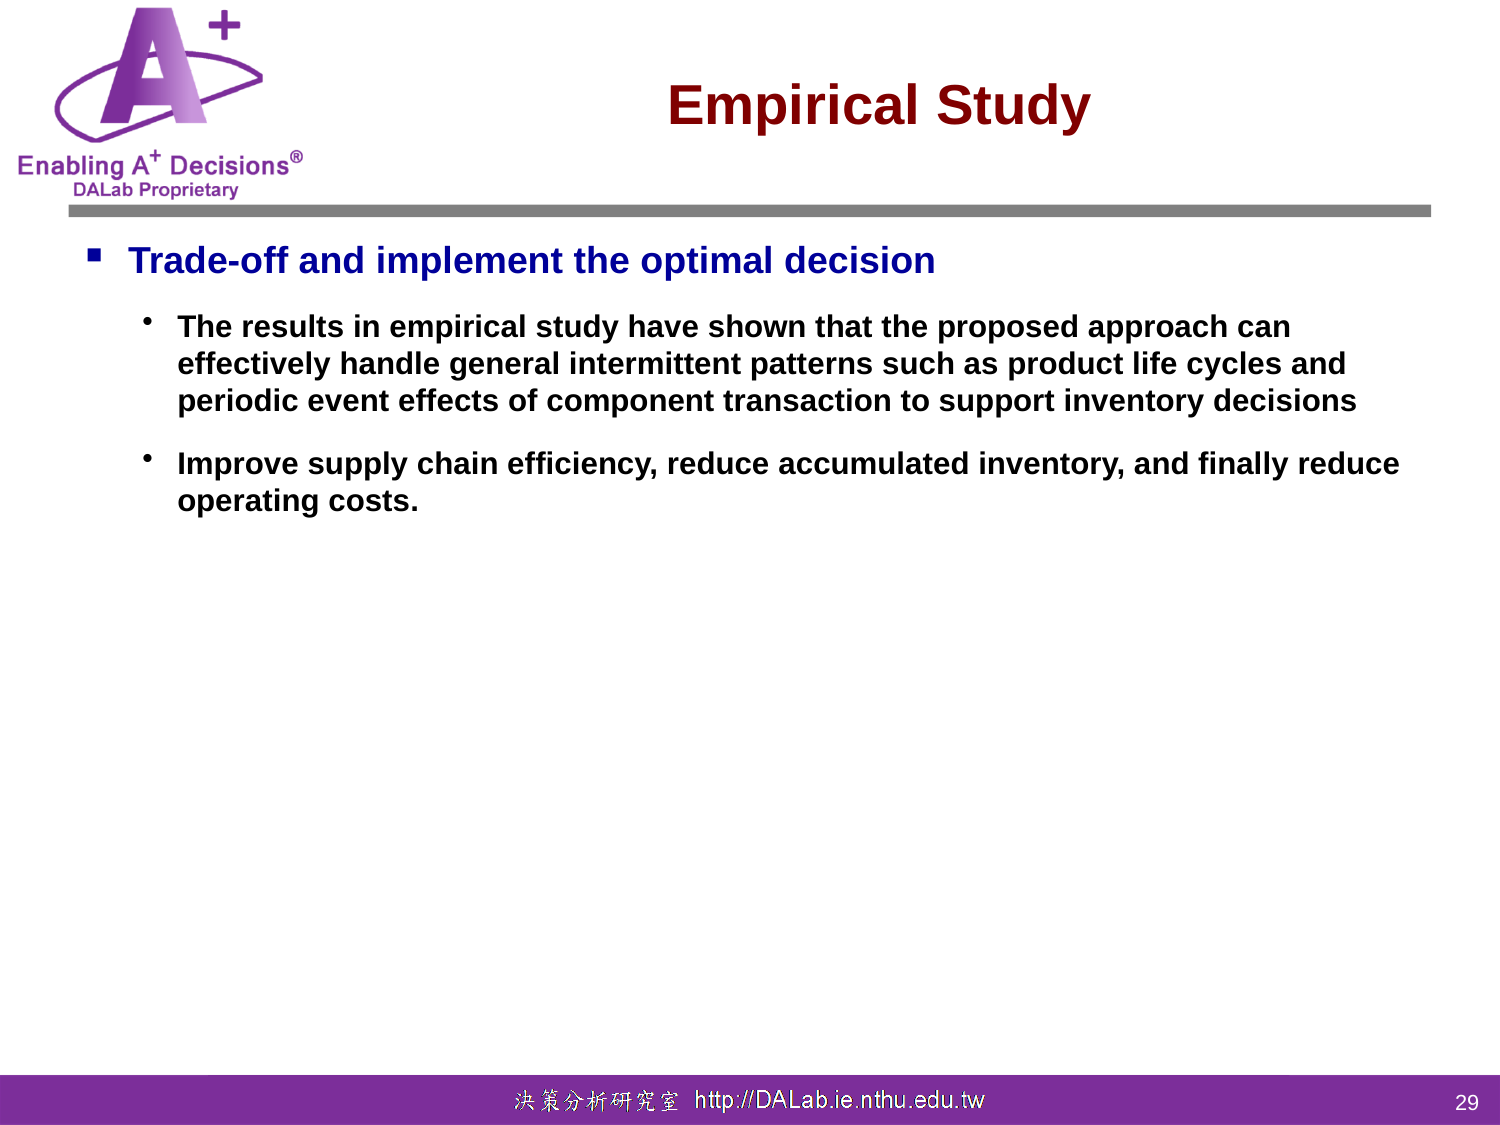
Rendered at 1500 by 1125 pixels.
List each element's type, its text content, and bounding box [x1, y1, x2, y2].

list Trade-off and implement the optimal decision The results in empirical study have shown that the proposed approach can effectively handle general intermittent patterns such as product life cycles and periodic event effects of component transaction to support inventory decisions Improve supply chain efficiency, reduce accumulated inventory, and finally reduce operating costs. [70, 228, 1430, 1024]
slide_number 29 [1143, 1080, 1495, 1125]
picture [0, 0, 318, 202]
title Empirical Study [360, 23, 1400, 181]
picture [0, 1073, 1500, 1125]
